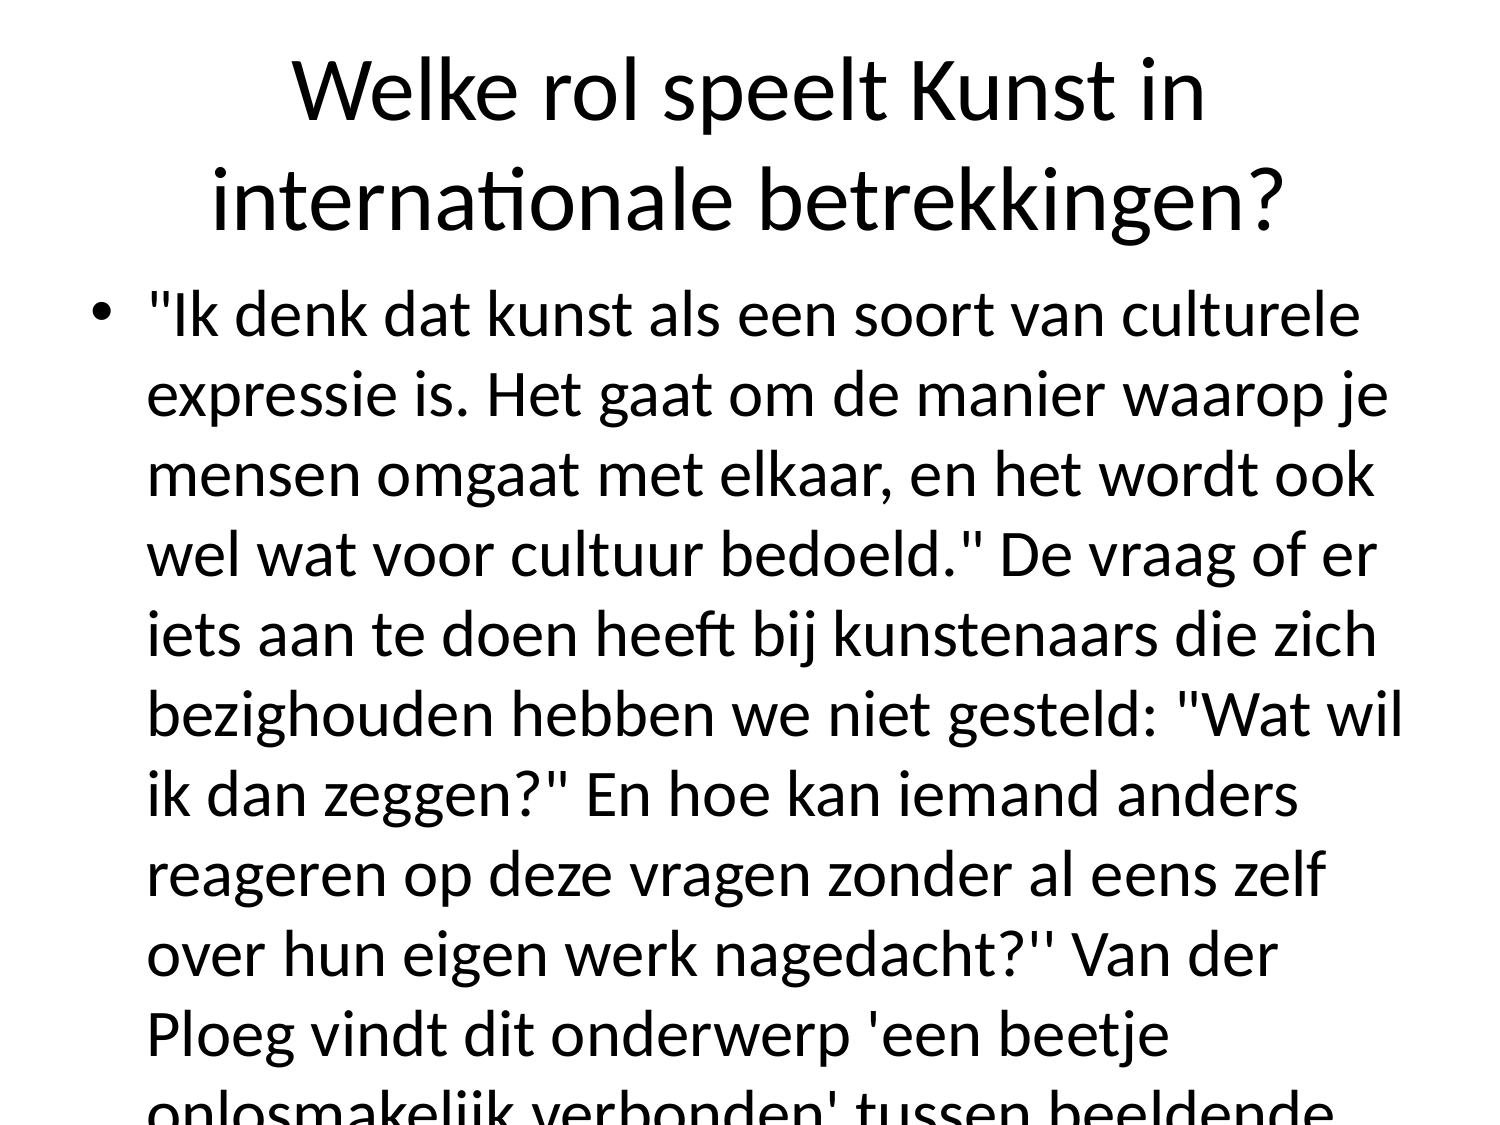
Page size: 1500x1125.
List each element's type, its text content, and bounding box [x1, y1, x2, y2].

list "Ik denk dat kunst als een soort van culturele expressie is. Het gaat om de manier waarop je mensen omgaat met elkaar, en het wordt ook wel wat voor cultuur bedoeld." De vraag of er iets aan te doen heeft bij kunstenaars die zich bezighouden hebben we niet gesteld: "Wat wil ik dan zeggen?" En hoe kan iemand anders reageren op deze vragen zonder al eens zelf over hun eigen werk nagedacht?'' Van der Ploeg vindt dit onderwerp 'een beetje onlosmakelijk verbonden' tussen beeldende kunsten (kunst) enerzijds maar vooral onder andere door middel daarvan tot uiting gegeven tijdens tentoonstellingen zoals Art Basel-Van Beuningen; musea zijn vaak meer geïnteresseerd naar kunstwerken uit buiten - bijvoorbeeld via exposities waarin ze kunnen zien waar zij werken -, anderzijds omdat daar veel aandacht valt toe vanuit artistieke invalshoeken.'' In Nederland worden schilders opgeleid volgens hem `omberoemd'. ,,Het was altijd belangrijk geweest toen wij hier waren'', zegt hij tegen NRC Handelsblad na afloop (,). Maar nu blijkt nog steeds [75, 262, 1425, 1005]
title Welke rol speelt Kunst in internationale betrekkingen? [75, 45, 1425, 233]
